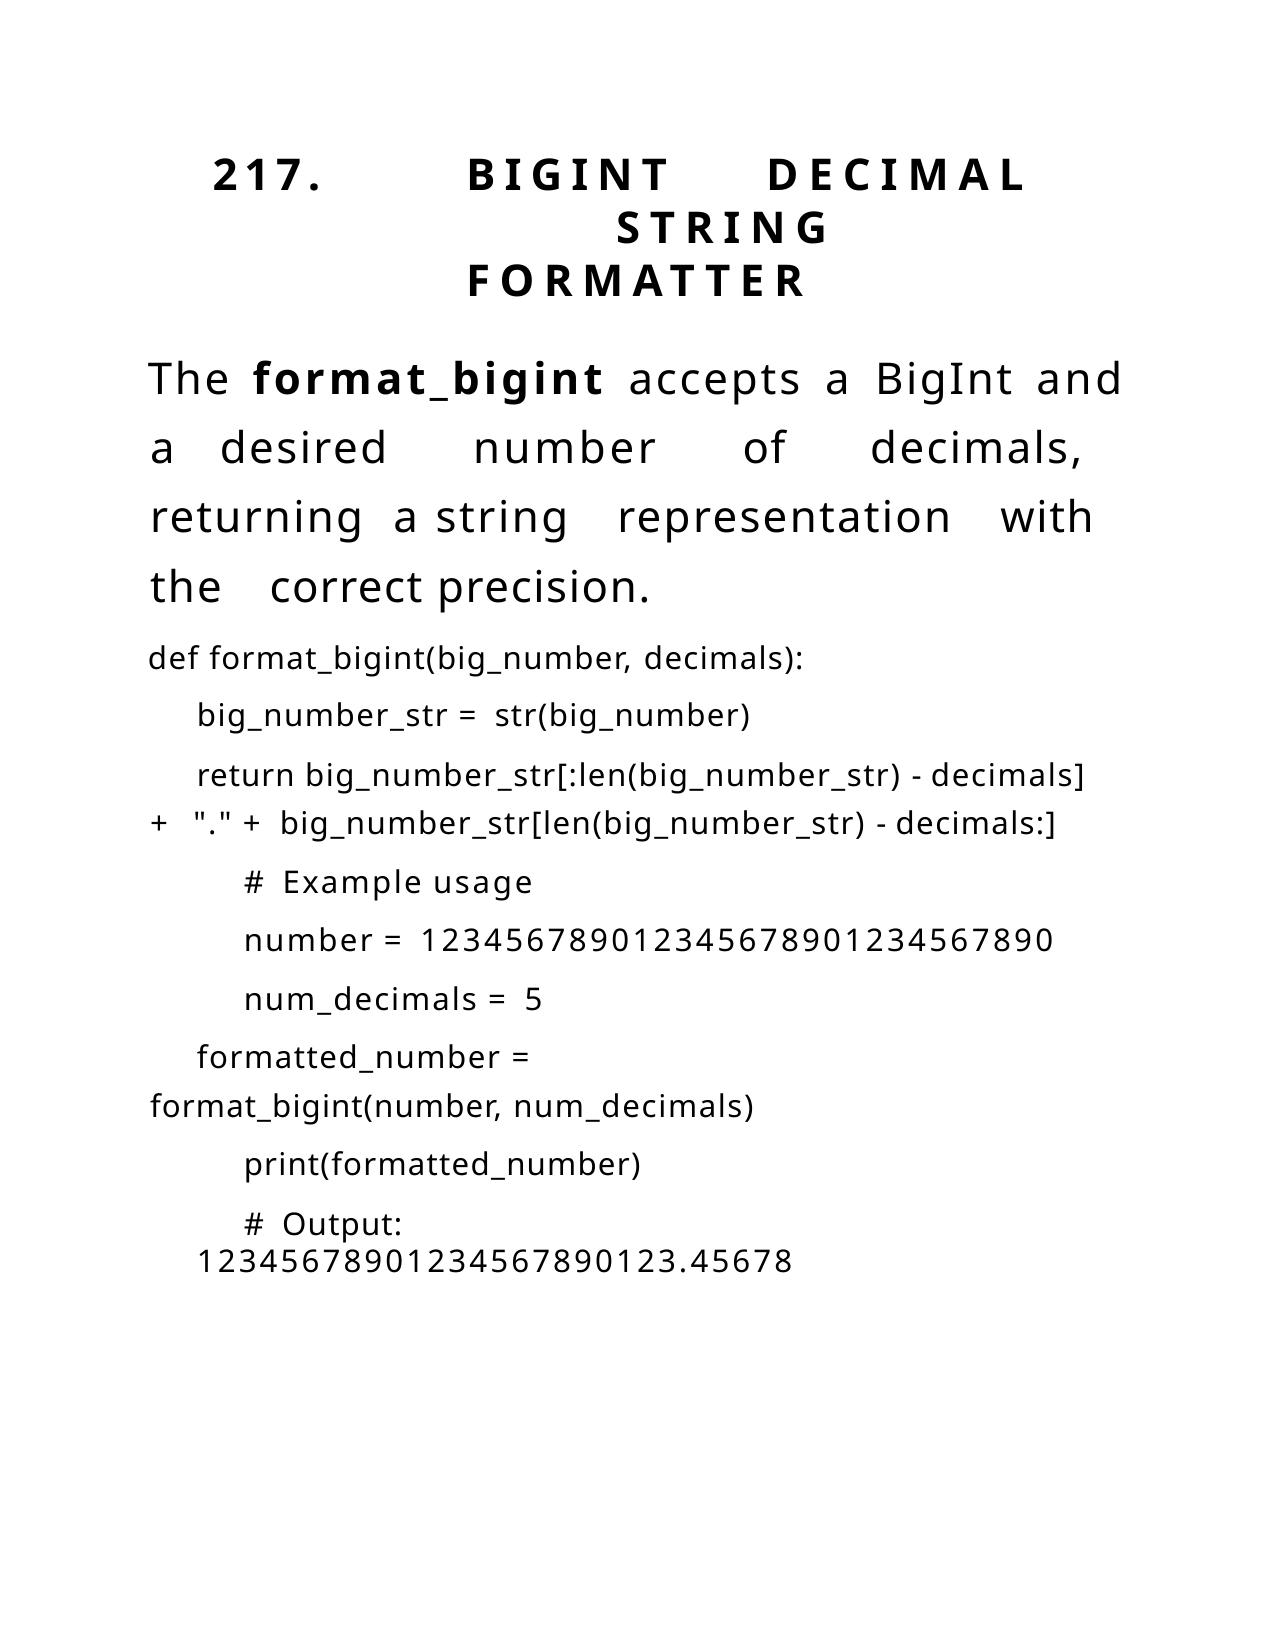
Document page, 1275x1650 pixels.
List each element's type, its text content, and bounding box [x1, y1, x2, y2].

text_box 217. BIGINT DECIMAL STRING FORMATTER The format_bigint accepts a BigInt and a desired number of decimals, returning a string representation with the correct precision. def format_bigint(big_number, decimals): big_number_str = str(big_number) return big_number_str[:len(big_number_str) - decimals] + "." + big_number_str[len(big_number_str) - decimals:] # Example usage number = 123456789012345678901234567890 num_decimals = 5 formatted_number = format_bigint(number, num_decimals) print(formatted_number) # Output: 12345678901234567890123.45678 [147, 144, 1128, 1279]
